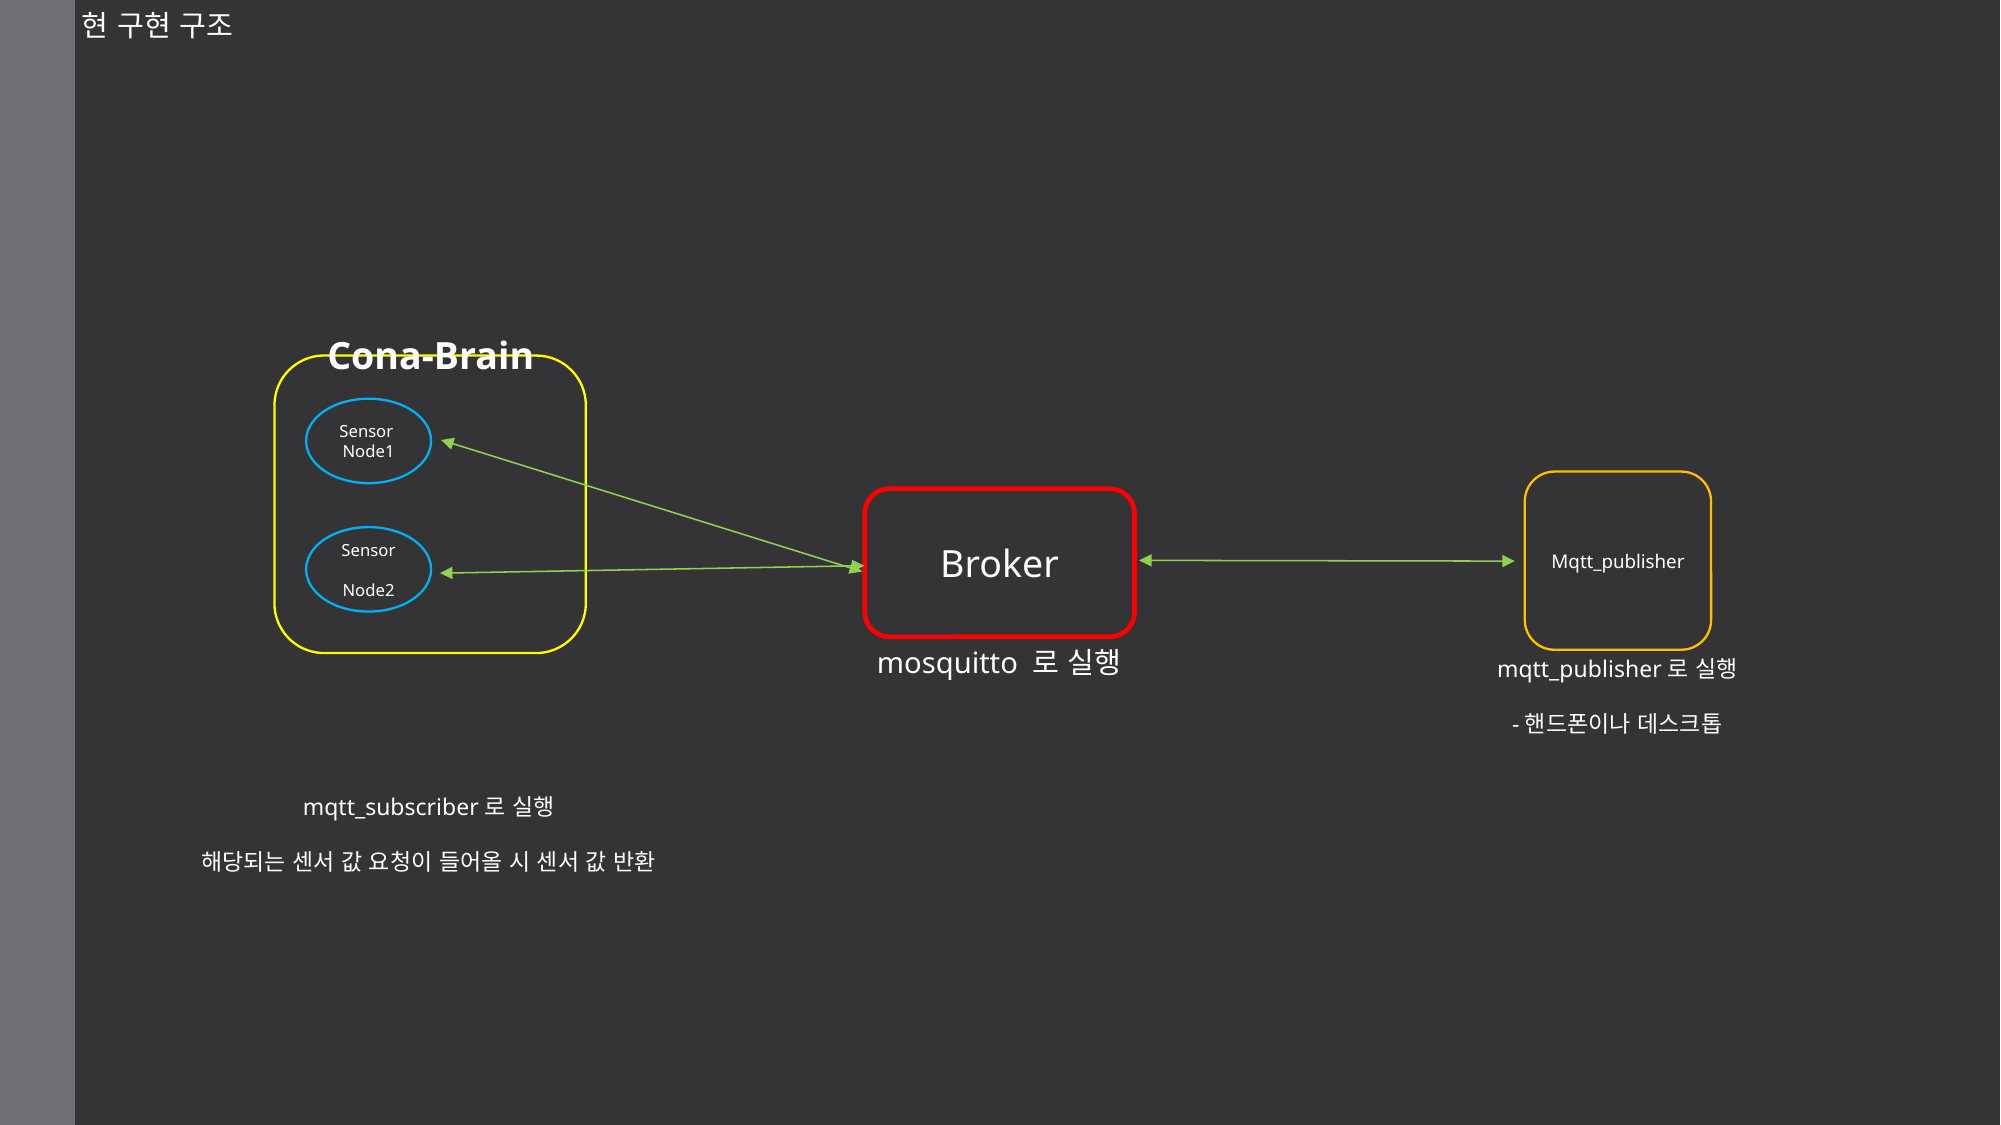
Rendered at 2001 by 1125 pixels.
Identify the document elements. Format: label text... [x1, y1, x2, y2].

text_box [440, 439, 863, 561]
text_box mqtt_subscriber로 실행 해당되는 센서 값 요청이 들어올 시 센서 값 반환 [119, 784, 739, 883]
text_box Mqtt_publisher [1523, 470, 1713, 647]
text_box Broker [863, 487, 1136, 636]
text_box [439, 565, 865, 574]
text_box 현 구현 구조 [66, 0, 517, 50]
text_box mqtt_publisher로 실행 -핸드폰이나 데스크톱 [1392, 647, 1843, 745]
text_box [258, 324, 603, 654]
text_box mosquitto 로 실행 [774, 636, 1225, 687]
